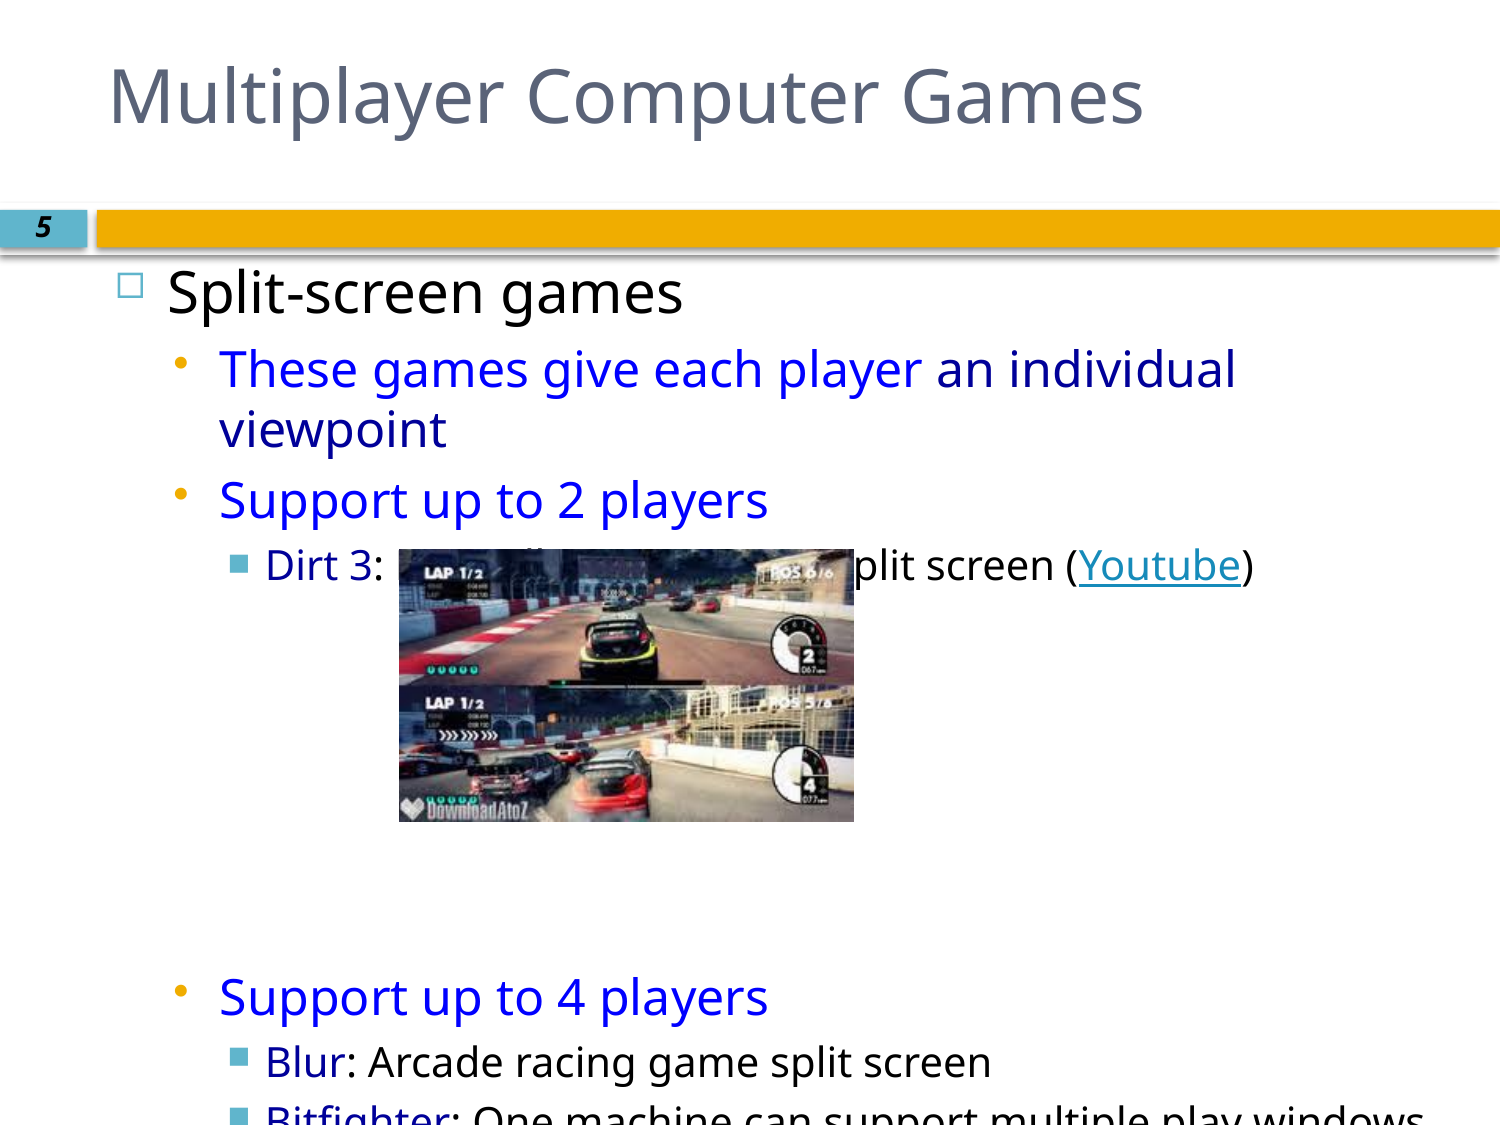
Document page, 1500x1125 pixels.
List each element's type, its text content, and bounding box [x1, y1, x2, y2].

slide_number 5 [0, 208, 88, 249]
list Split-screen games These games give each player an individual viewpoint Support up to 2 players Dirt 3: Dirt/rally racing game split screen (Youtube) Support up to 4 players Blur: Arcade racing game split screen Bitfighter: One machine can support multiple play windows (joystick mode only, up to 4 players tested) [99, 248, 1481, 1075]
picture [399, 549, 854, 823]
title Multiplayer Computer Games [92, 0, 1460, 188]
